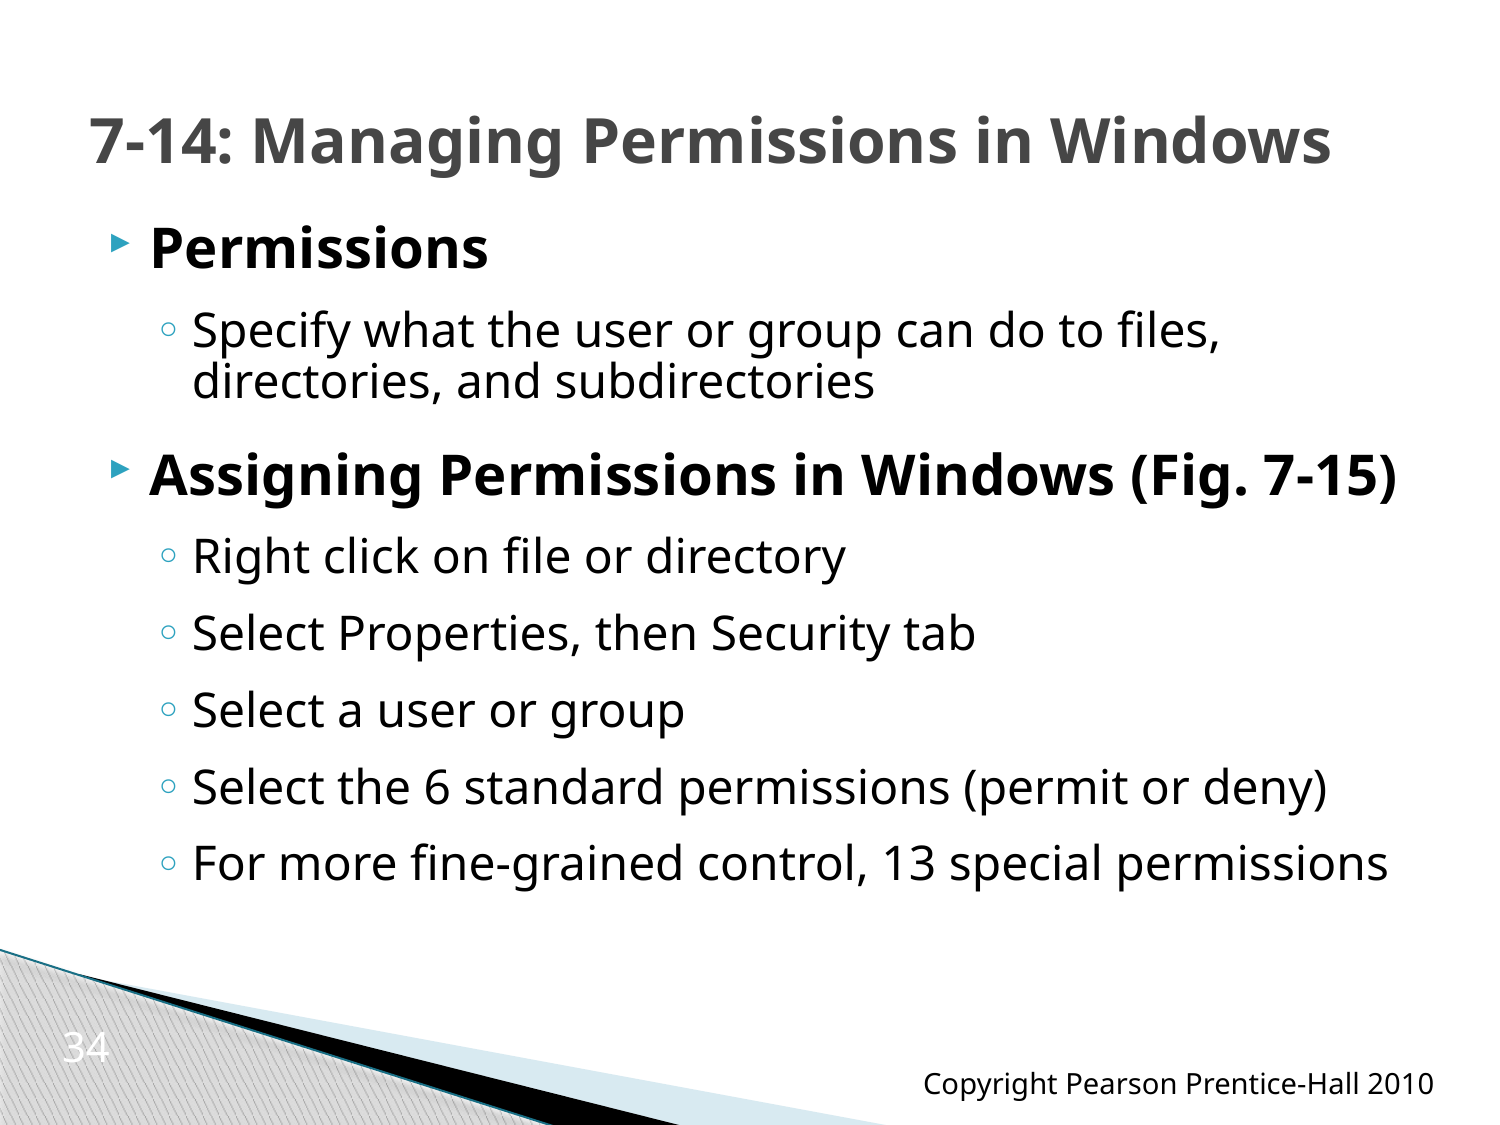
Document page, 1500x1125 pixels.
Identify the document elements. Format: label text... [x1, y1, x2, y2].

title 7-14: Managing Permissions in Windows [75, 45, 1425, 233]
list Permissions Specify what the user or group can do to files, directories, and subdirectories Assigning Permissions in Windows (Fig. 7-15) Right click on file or directory Select Properties, then Security tab Select a user or group Select the 6 standard permissions (permit or deny) For more fine-grained control, 13 special permissions [75, 233, 1425, 955]
slide_number 34 [0, 1025, 125, 1085]
footer Copyright Pearson Prentice-Hall 2010 [737, 1052, 1450, 1113]
